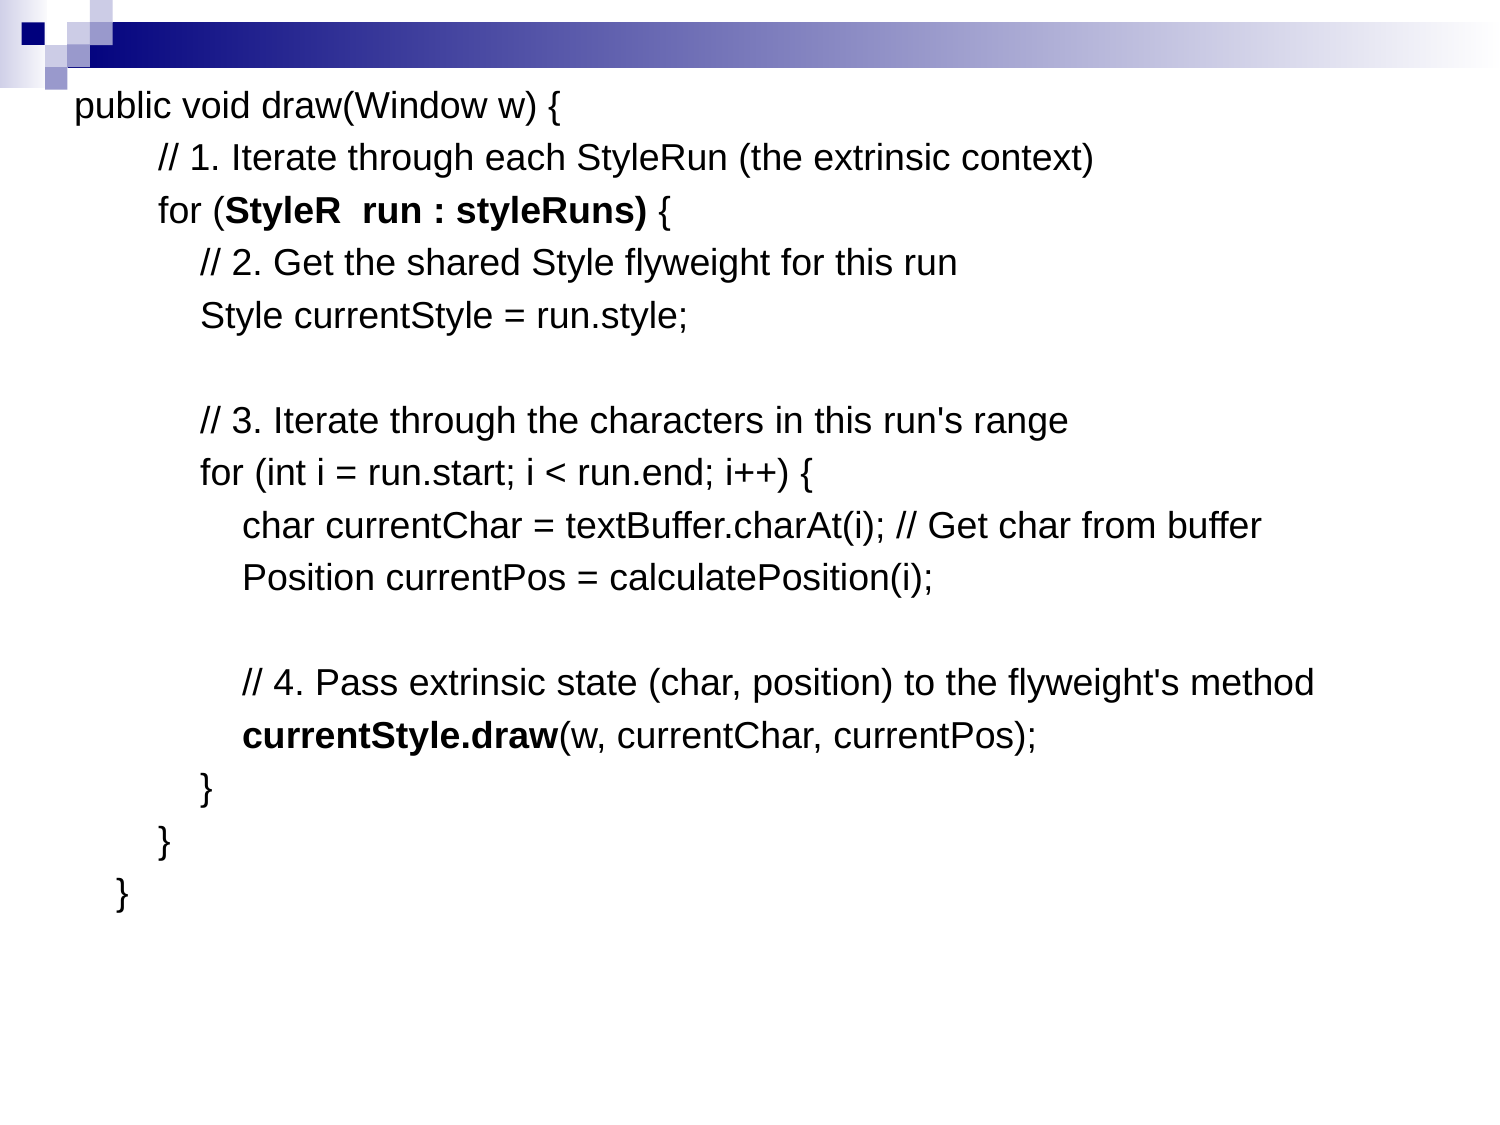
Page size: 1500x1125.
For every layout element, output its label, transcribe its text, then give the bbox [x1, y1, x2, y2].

list public void draw(Window w) { // 1. Iterate through each StyleRun (the extrinsic context) for (StyleR run : styleRuns) { // 2. Get the shared Style flyweight for this run Style currentStyle = run.style; // 3. Iterate through the characters in this run's range for (int i = run.start; i < run.end; i++) { char currentChar = textBuffer.charAt(i); // Get char from buffer Position currentPos = calculatePosition(i); // 4. Pass extrinsic state (char, position) to the flyweight's method currentStyle.draw(w, currentChar, currentPos); } } } [59, 73, 1410, 817]
